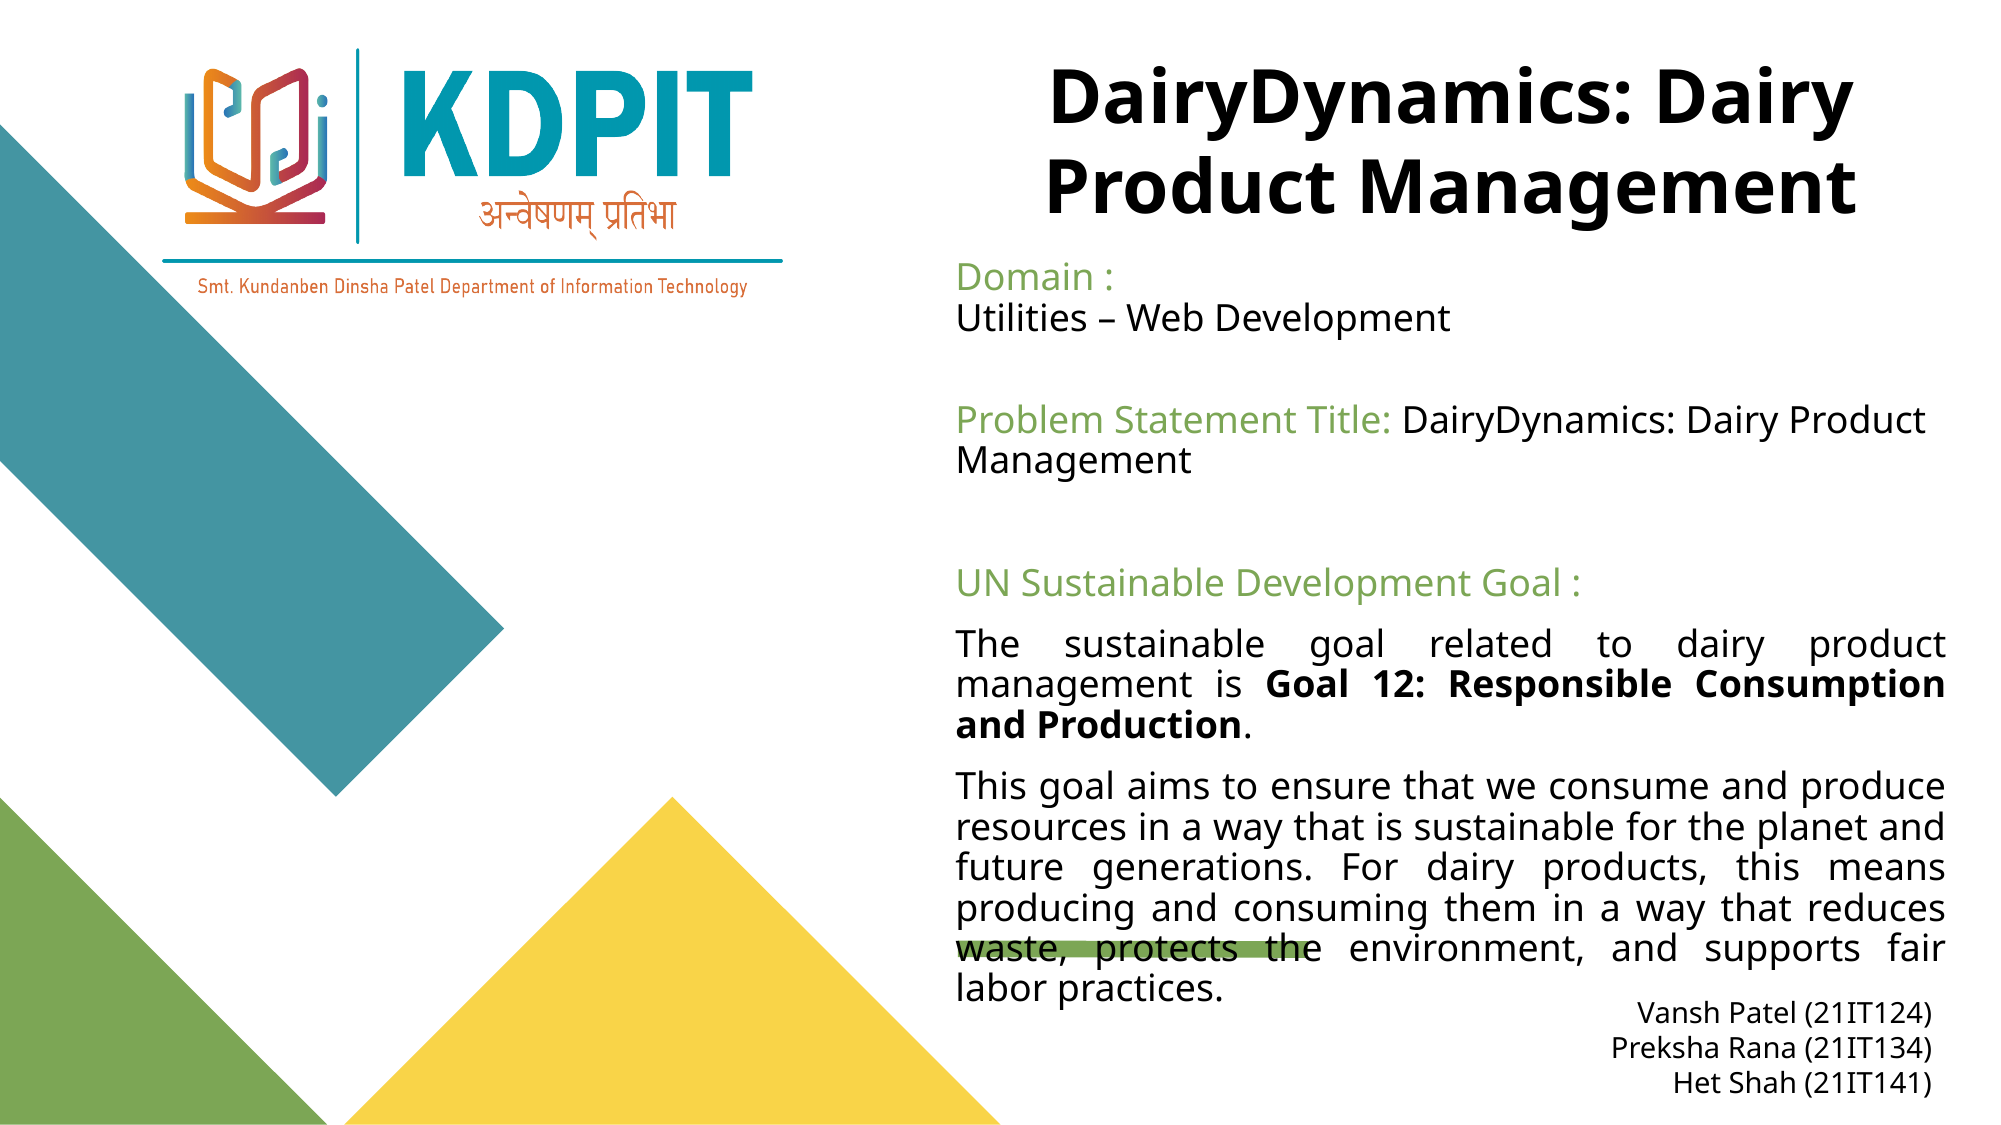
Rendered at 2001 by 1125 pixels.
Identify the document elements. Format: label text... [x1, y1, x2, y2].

title DairyDynamics: Dairy Product Management [955, 48, 1948, 227]
text_box Vansh Patel (21IT124) Preksha Rana (21IT134) Het Shah (21IT141) [1570, 987, 1947, 1125]
list Domain : Utilities – Web Development Problem Statement Title: DairyDynamics: Dairy Product Management UN Sustainable Development Goal : The sustainable goal related to dairy product management is Goal 12: Responsible Consumption and Production. This goal aims to ensure that we consume and produce resources in a way that is sustainable for the planet and future generations. For dairy products, this means producing and consuming them in a way that reduces waste, protects the environment, and supports fair labor practices. [955, 258, 1948, 940]
picture [162, 48, 783, 299]
